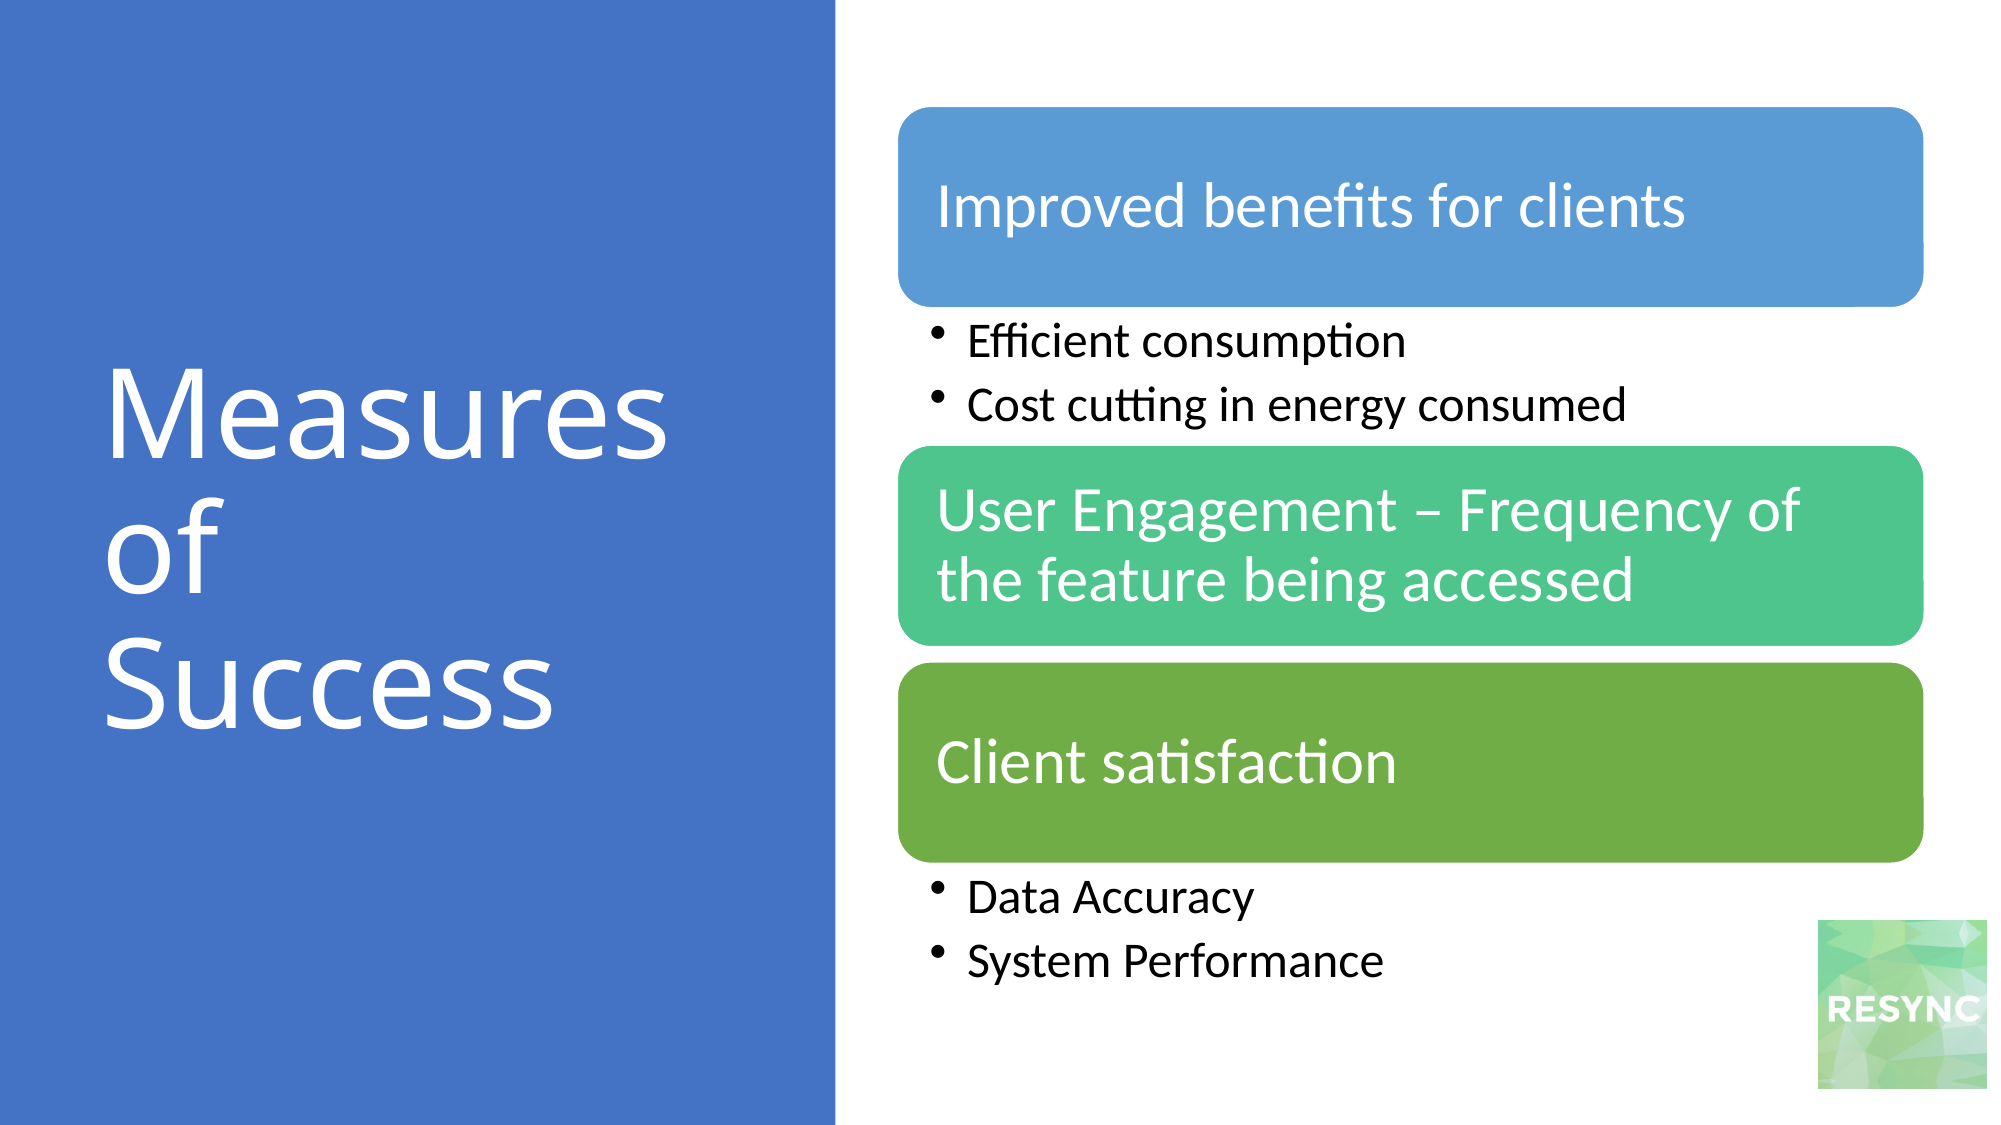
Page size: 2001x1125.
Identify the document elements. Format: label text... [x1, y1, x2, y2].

picture [1818, 920, 1987, 1089]
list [897, 101, 1925, 1005]
text_box [0, 0, 836, 1125]
title Measures of Success [86, 101, 711, 1005]
